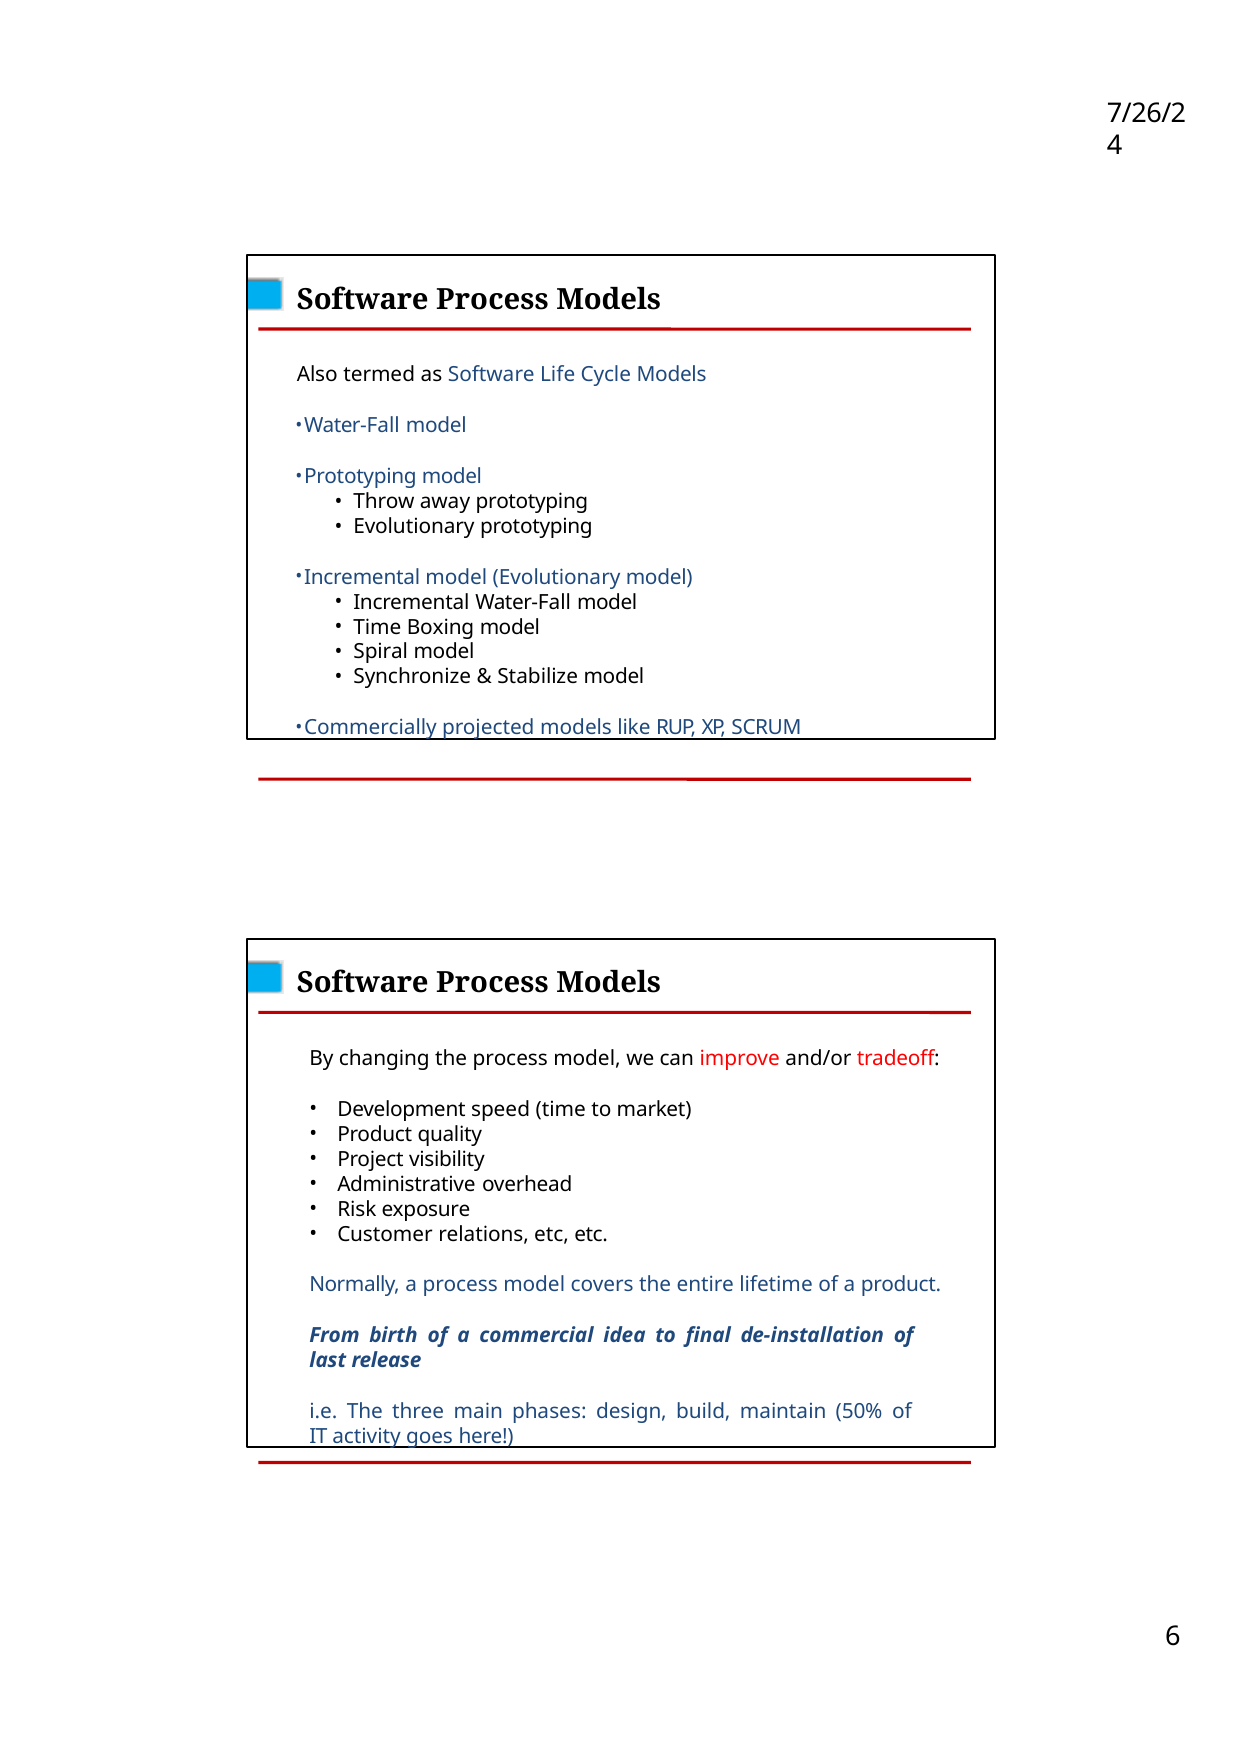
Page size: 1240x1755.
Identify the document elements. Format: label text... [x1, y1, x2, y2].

picture [246, 277, 284, 311]
text_box 7/26/24 [1104, 92, 1197, 160]
picture [246, 960, 284, 994]
slide_number 6 [1158, 1622, 1203, 1755]
text_box Software Process Models Also termed as Software Life Cycle Models Water-Fall model Prototyping model Throw away prototyping Evolutionary prototyping Incremental model (Evolutionary model) Incremental Water-Fall model Time Boxing model Spiral model Synchronize & Stabilize model Commercially projected models like RUP, XP, SCRUM [246, 255, 995, 739]
text_box Software Process Models By changing the process model, we can improve and/or tradeoff: Development speed (time to market) Product quality Project visibility Administrative overhead Risk exposure Customer relations, etc, etc. Normally, a process model covers the entire lifetime of a product. From birth of a commercial idea to final de-installation of last release i.e. The three main phases: design, build, maintain (50% of IT activity goes here!) [246, 938, 995, 1448]
